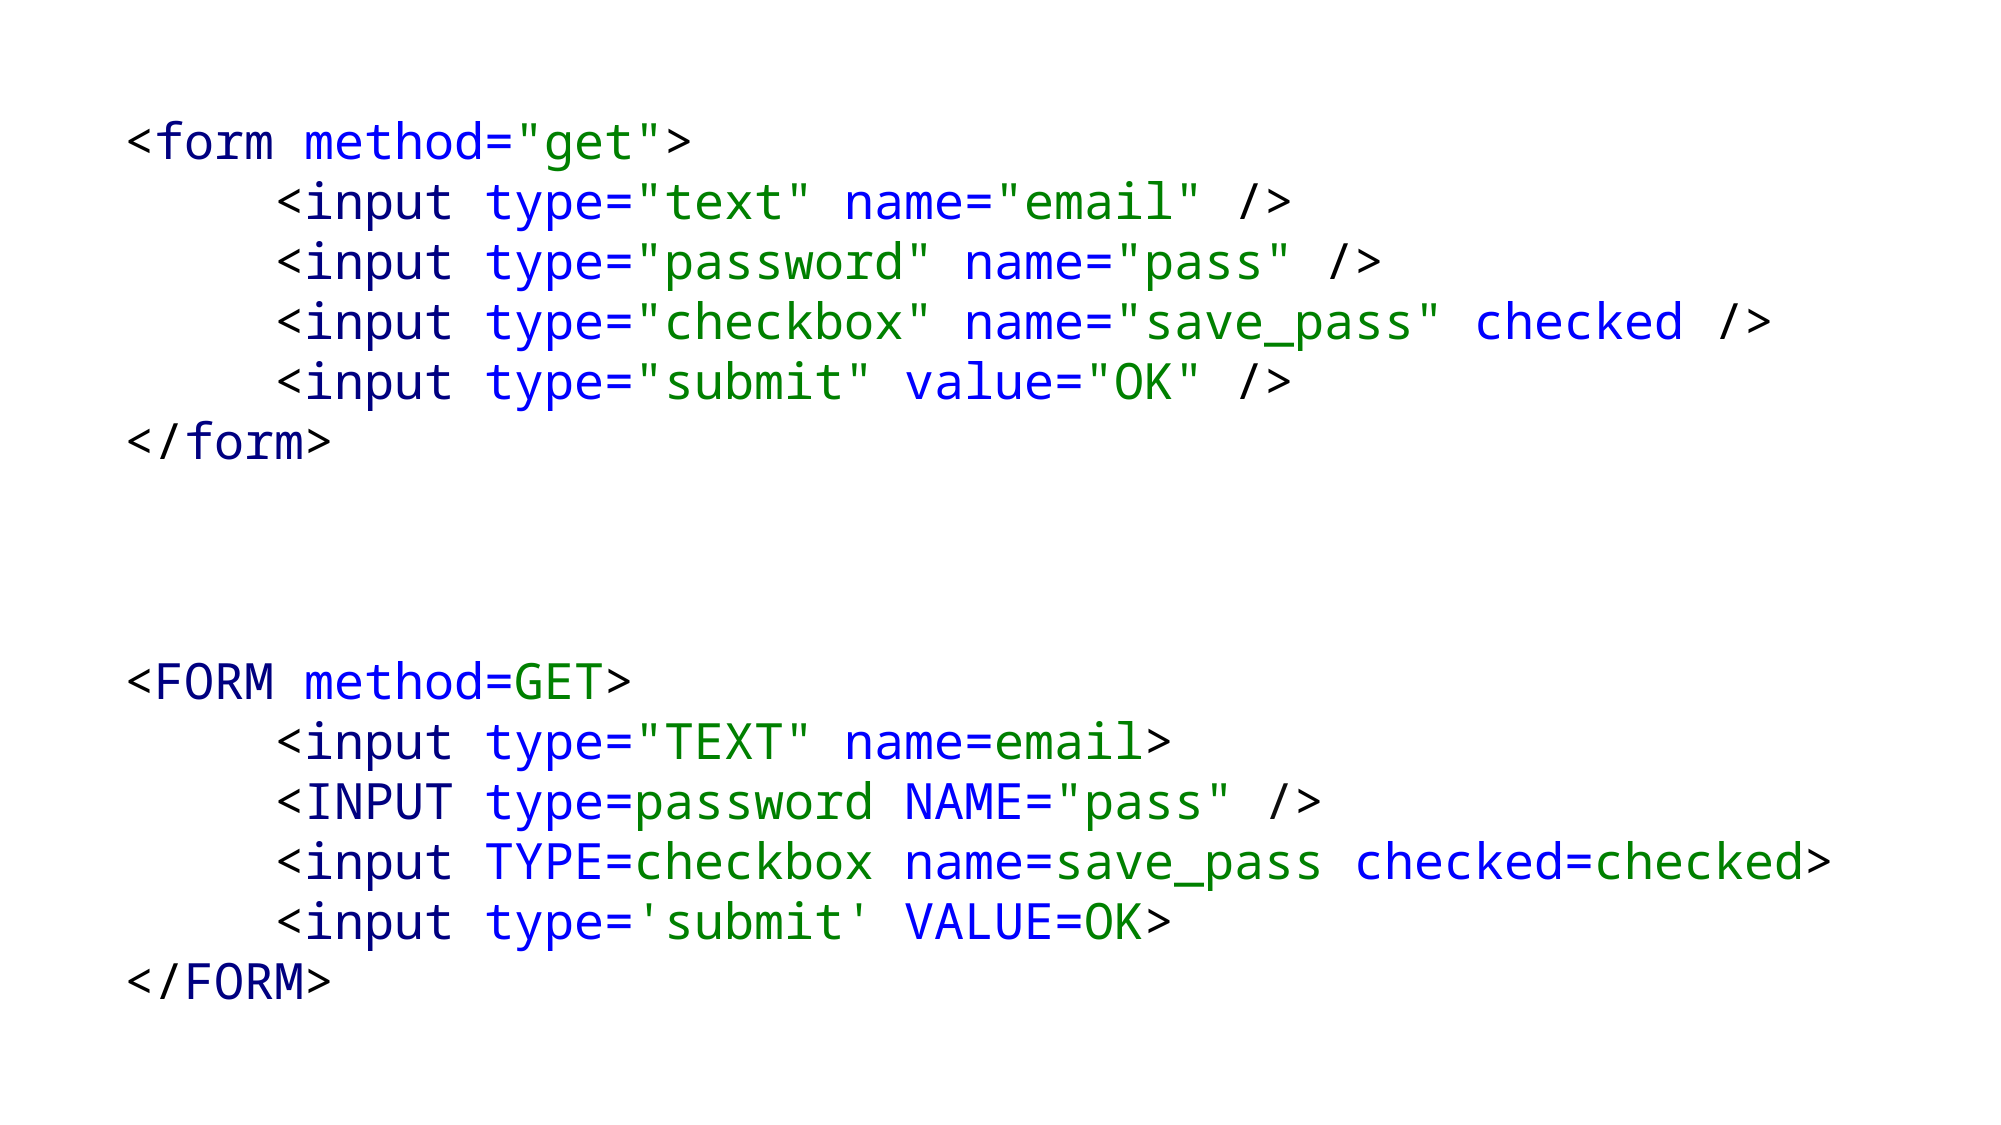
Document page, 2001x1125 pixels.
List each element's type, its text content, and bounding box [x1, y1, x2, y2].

text_box <form method="get"> <input type="text" name="email" /> <input type="password" name="pass" /> <input type="checkbox" name="save_pass" checked /> <input type="submit" value="OK" /> </form> <FORM method=GET> <input type="TEXT" name=email> <INPUT type=password NAME="pass" /> <input TYPE=checkbox name=save_pass checked=checked> <input type='submit' VALUE=OK> </FORM> [109, 102, 1929, 1017]
